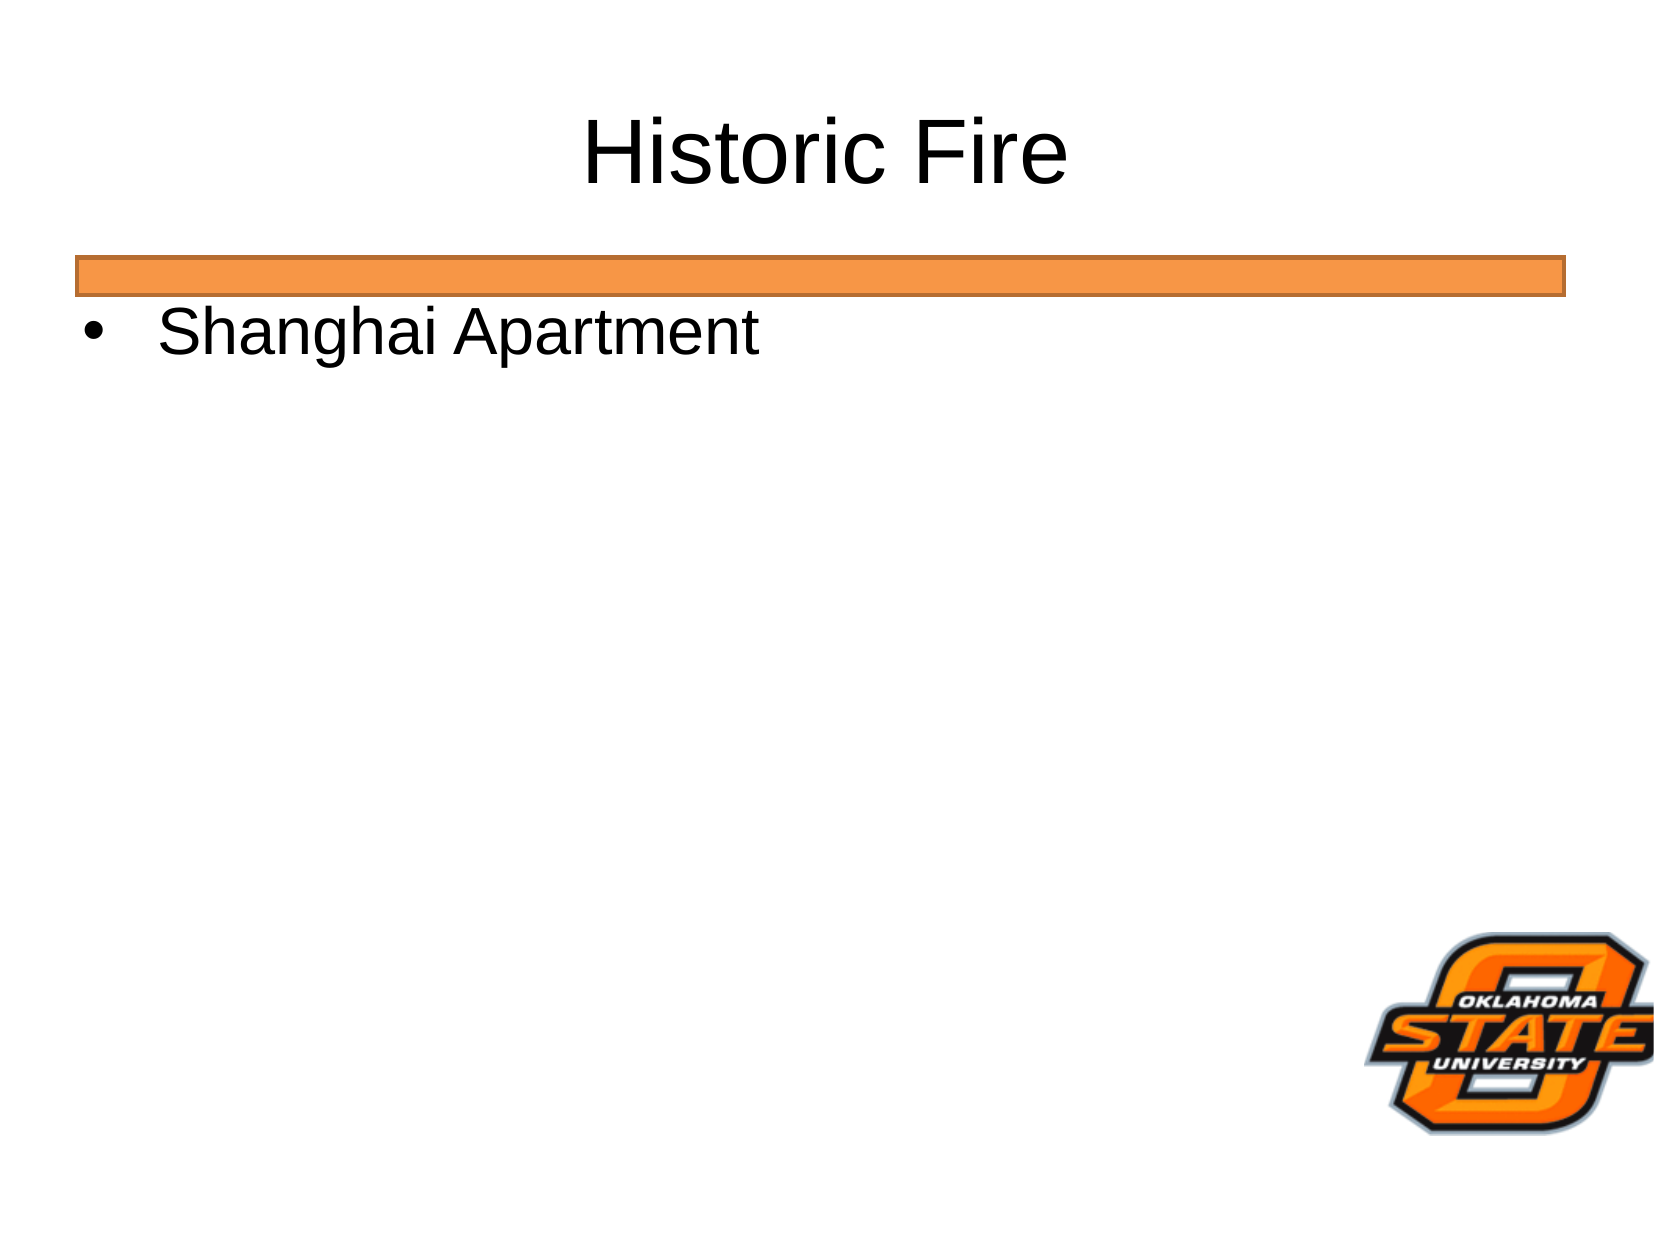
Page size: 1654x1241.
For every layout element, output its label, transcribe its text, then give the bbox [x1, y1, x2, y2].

list Shanghai Apartment [82, 290, 1571, 1109]
picture [1364, 932, 1654, 1136]
title Historic Fire [82, 49, 1571, 257]
